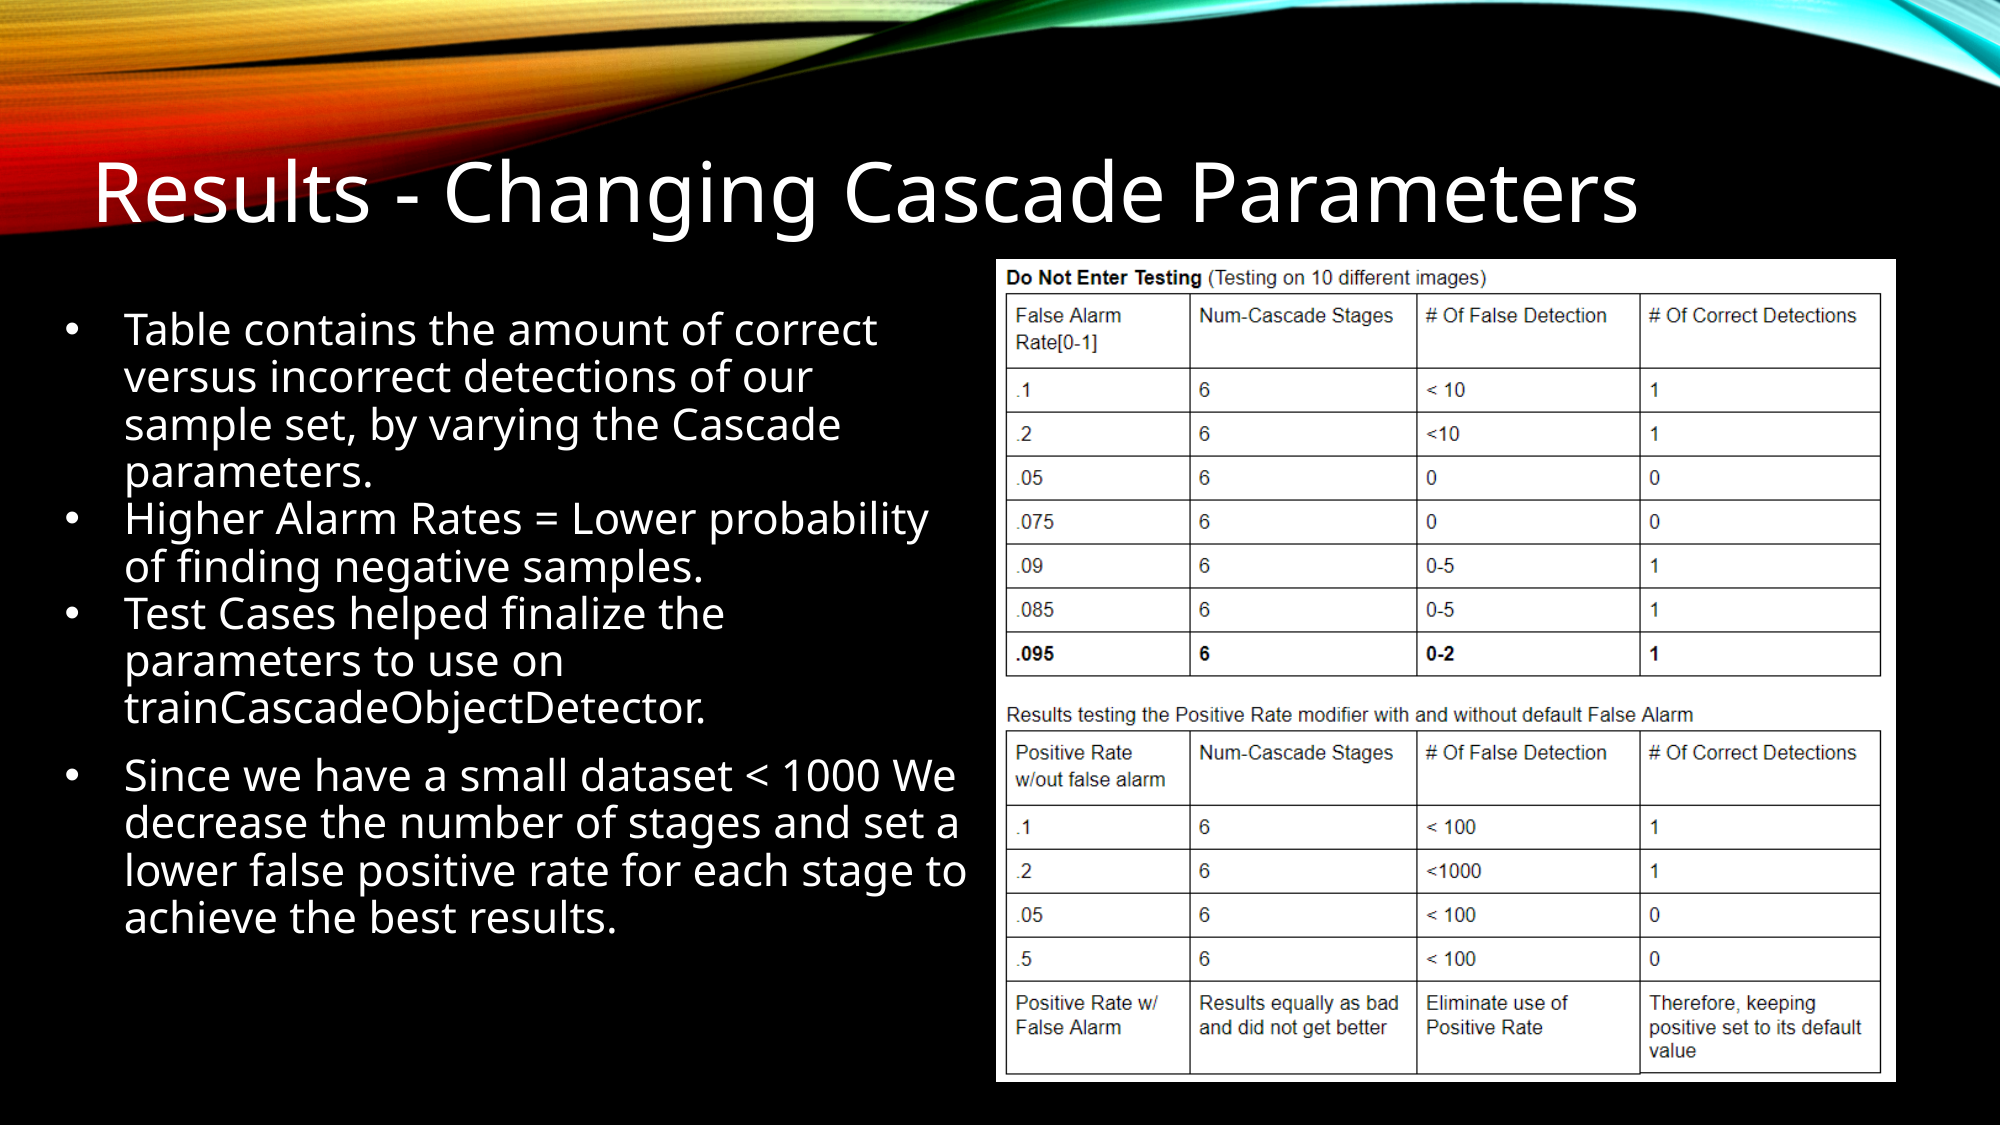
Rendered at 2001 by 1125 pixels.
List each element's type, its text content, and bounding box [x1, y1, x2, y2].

picture [0, 0, 2000, 237]
picture [996, 258, 1896, 1083]
title Results - Changing Cascade Parameters [76, 89, 1896, 302]
list Table contains the amount of correct versus incorrect detections of our sample set, by varying the Cascade parameters. Higher Alarm Rates = Lower probability of finding negative samples. Test Cases helped finalize the parameters to use on trainCascadeObjectDetector. Since we have a small dataset < 1000 We decrease the number of stages and set a lower false positive rate for each stage to achieve the best results. [33, 292, 988, 1091]
